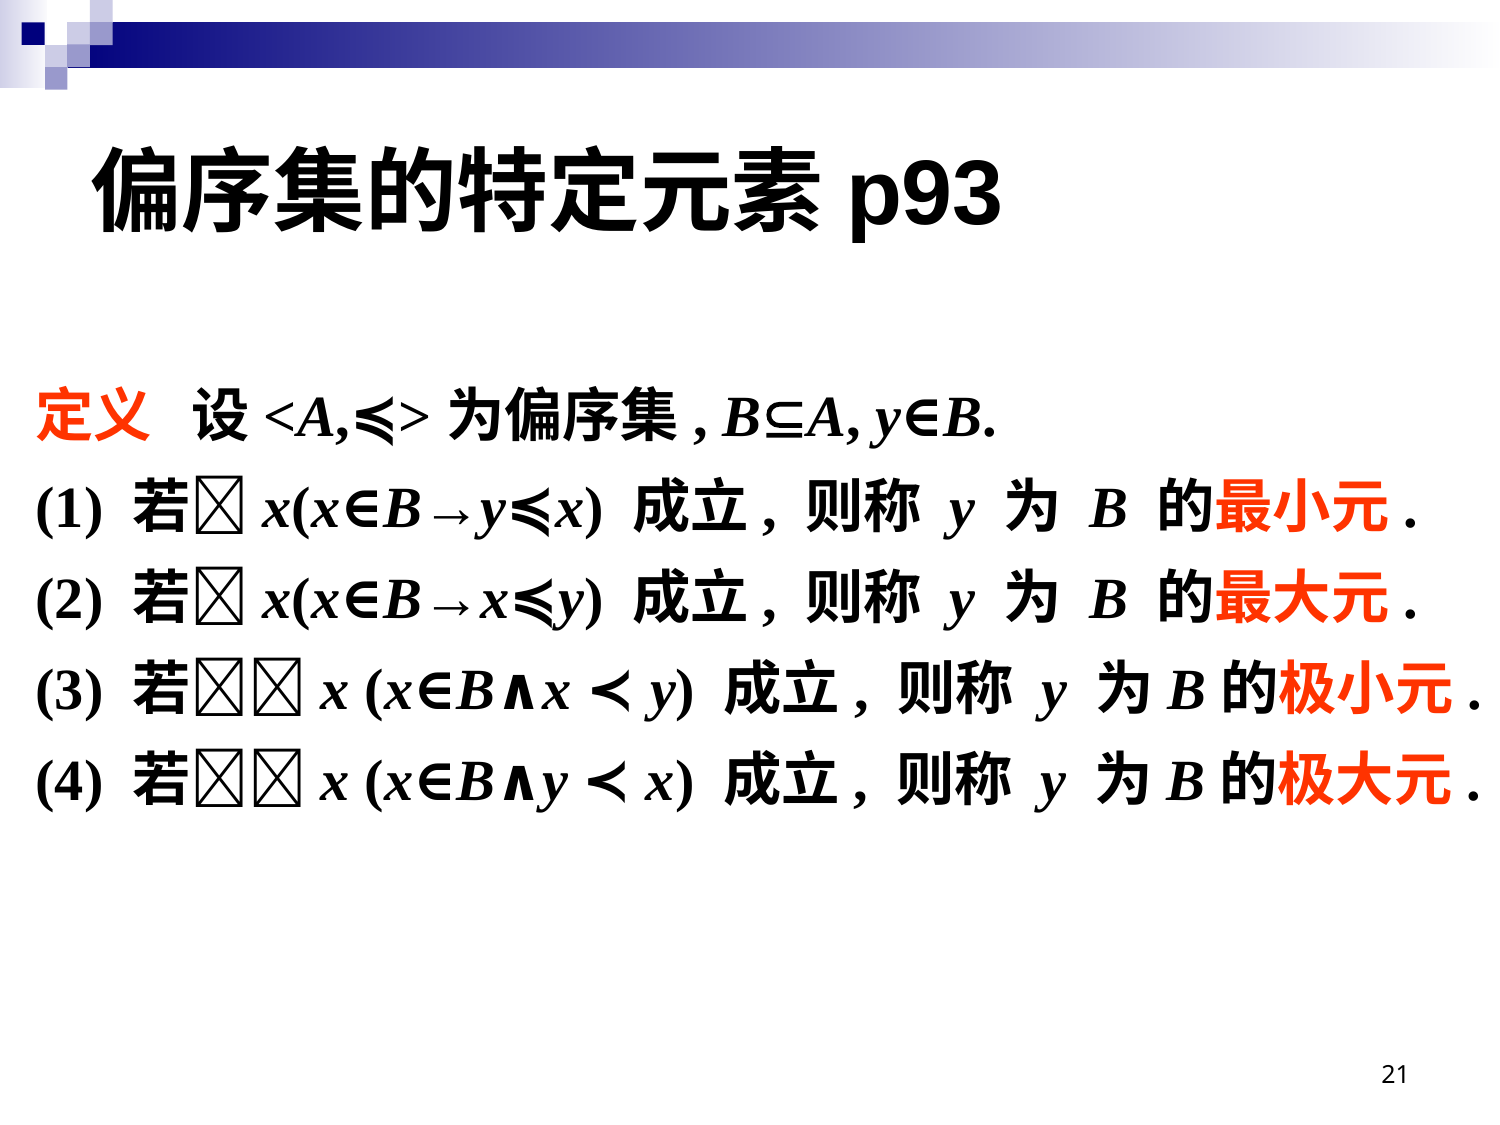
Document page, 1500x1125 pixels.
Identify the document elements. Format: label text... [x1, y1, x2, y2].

text_box 定义 设<A,≼>为偏序集, BA, y∈B. (1) 若x(x∈B→y≼x) 成立, 则称 y 为 B 的最小元. (2) 若x(x∈B→x≼y) 成立, 则称 y 为 B 的最大元. (3) 若x (x∈B∧x ≺ y) 成立, 则称 y 为B的极小元. (4) 若x (x∈B∧y ≺ x) 成立, 则称 y 为B的极大元. [20, 350, 1500, 890]
title 偏序集的特定元素p93 [75, 75, 1425, 300]
slide_number 21 [1074, 1024, 1426, 1101]
